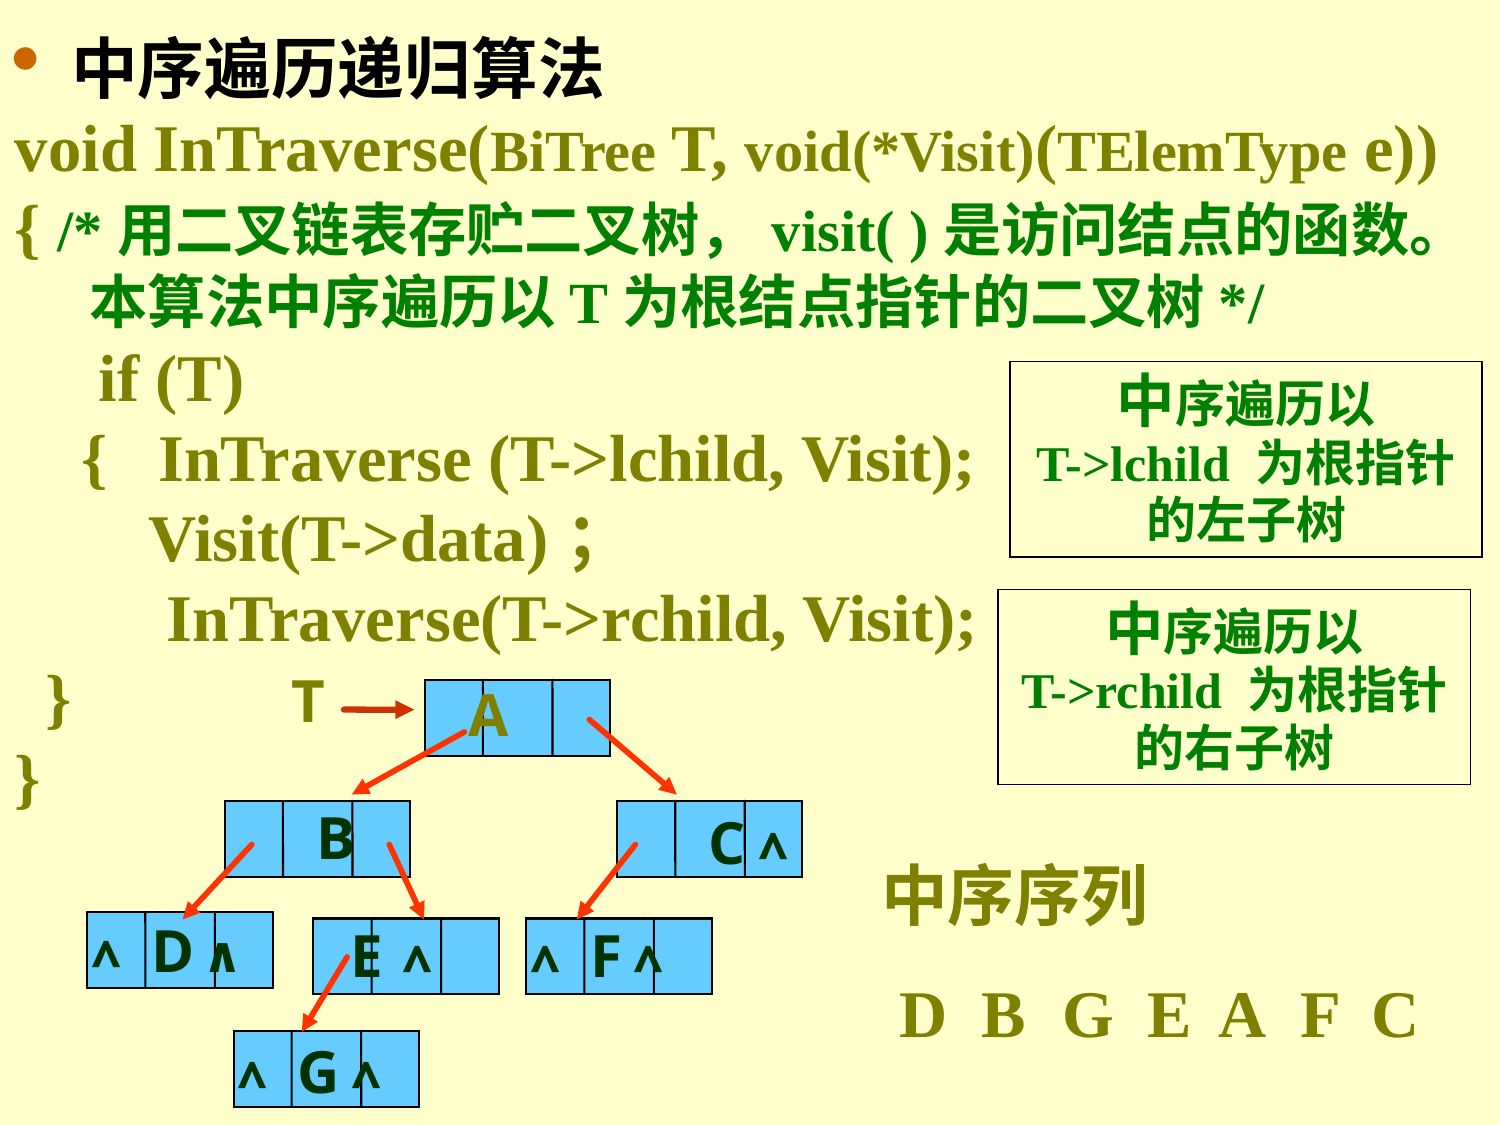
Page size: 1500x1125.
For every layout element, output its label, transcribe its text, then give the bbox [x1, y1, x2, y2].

text_box E [1132, 962, 1203, 1058]
text_box D [884, 962, 963, 1058]
text_box 中序序列 [851, 846, 1500, 941]
text_box G [1047, 962, 1130, 1058]
text_box 中序遍历以 T->lchild 为根指针的左子树 [1009, 361, 1483, 557]
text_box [76, 656, 851, 1114]
text_box F [1285, 963, 1356, 1059]
text_box 中序遍历以 T->rchild 为根指针的右子树 [998, 589, 1471, 785]
list 中序遍历递归算法 [0, 18, 1500, 97]
text_box void InTraverse(BiTree T, void(*Visit)(TElemType e)) { /*用二叉链表存贮二叉树，visit( )是访问结点的函数。本算法中序遍历以T为根结点指针的二叉树*/ if (T) { InTraverse (T->lchild, Visit); Visit(T->data)； InTraverse(T->rchild, Visit); } } [0, 97, 1500, 823]
text_box C [1356, 963, 1435, 1059]
text_box B [967, 963, 1042, 1059]
text_box A [1203, 962, 1282, 1058]
